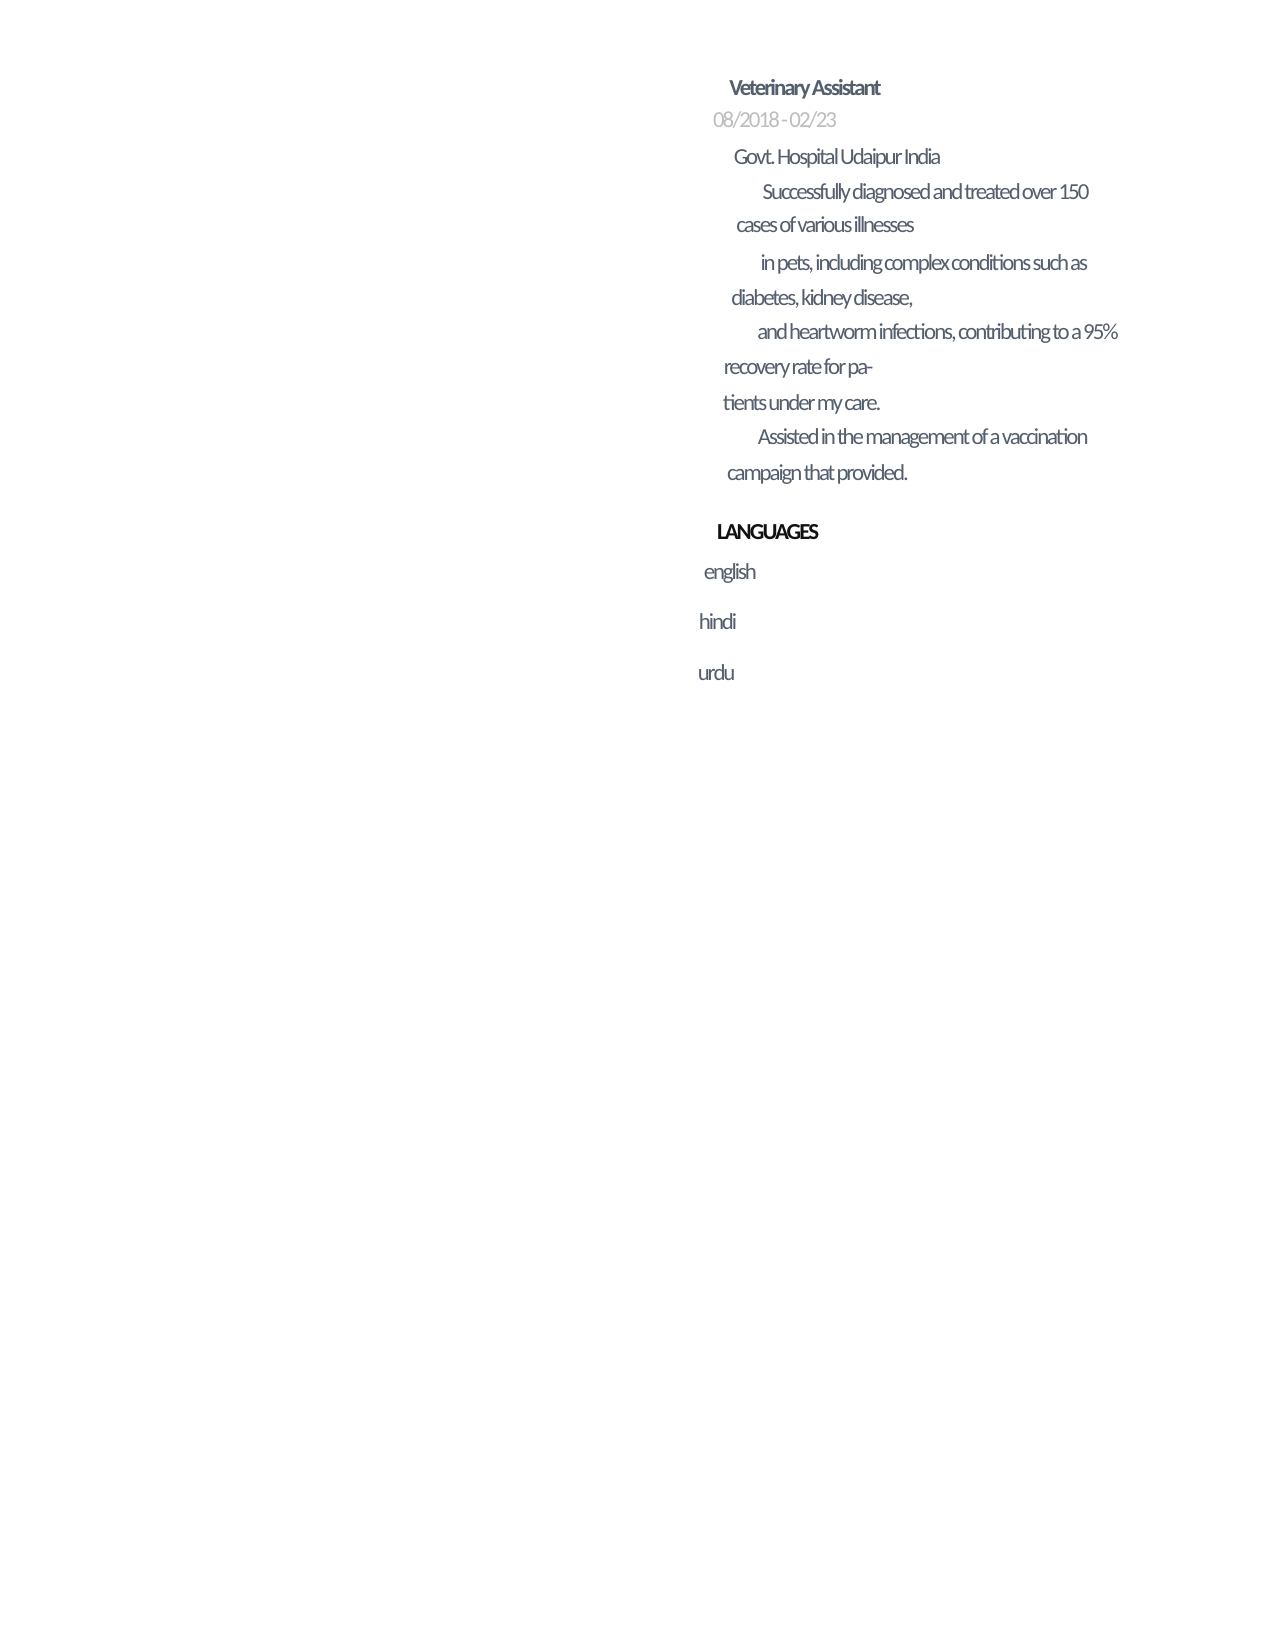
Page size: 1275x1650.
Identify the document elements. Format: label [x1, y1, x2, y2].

picture [66, 66, 1209, 784]
